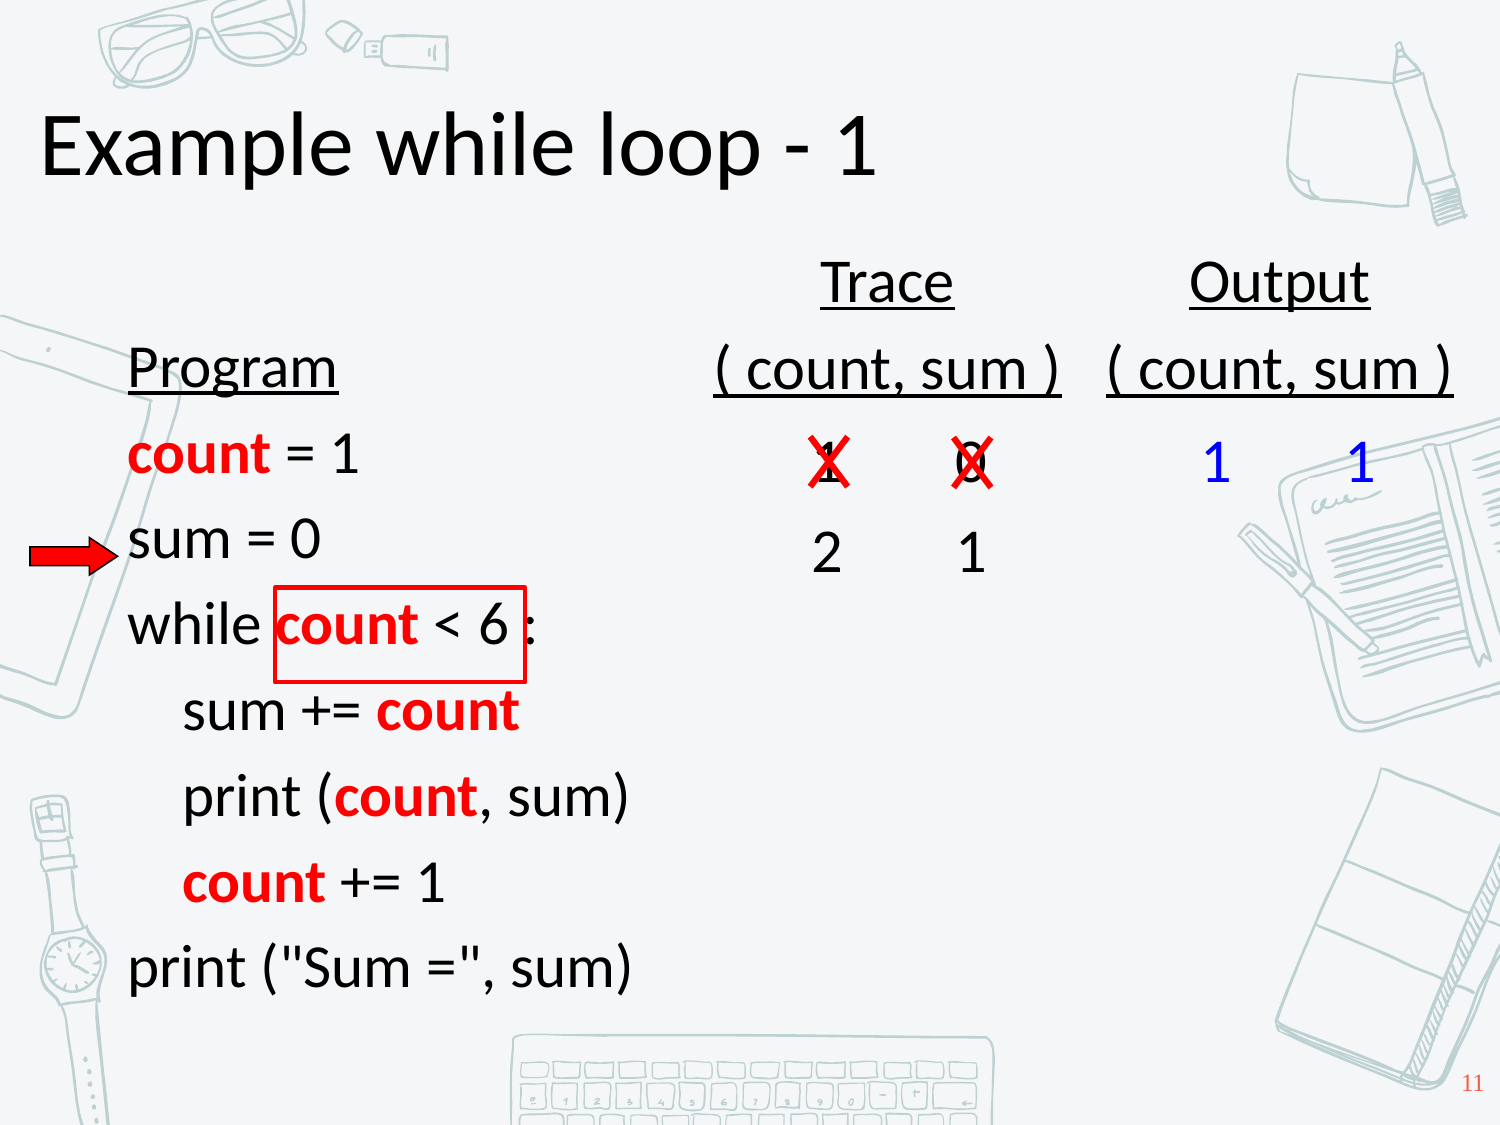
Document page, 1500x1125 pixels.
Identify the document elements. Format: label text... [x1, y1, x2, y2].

text_box Trace ( count, sum ) [600, 232, 1175, 1088]
list Program count = 1 sum = 0 while count < 6 : sum += count print (count, sum) count += 1 print ("Sum =", sum) [112, 232, 600, 1088]
text_box 0 [941, 412, 1047, 513]
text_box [953, 437, 992, 488]
text_box 1 [940, 502, 1046, 603]
text_box 1 [1330, 412, 1436, 513]
text_box [30, 537, 118, 576]
text_box [273, 585, 527, 684]
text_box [809, 436, 848, 487]
list Output ( count, sum ) [1175, 232, 1473, 1038]
text_box 2 [797, 502, 903, 603]
text_box 1 [797, 412, 903, 502]
title Example while loop - 1 [24, 45, 1475, 233]
text_box 1 [1185, 412, 1291, 513]
slide_number 11 [1425, 1050, 1500, 1113]
